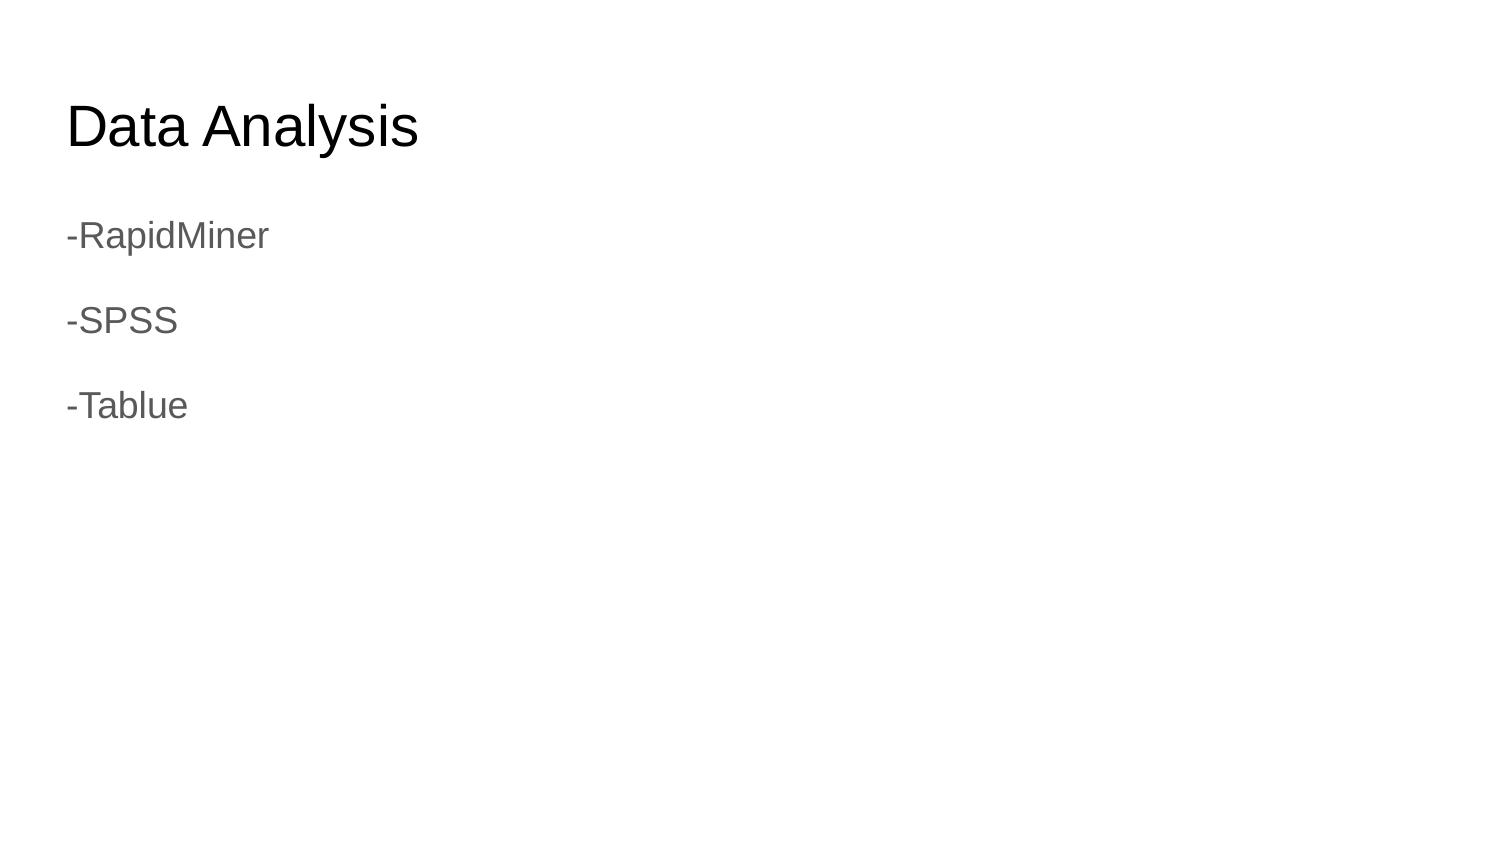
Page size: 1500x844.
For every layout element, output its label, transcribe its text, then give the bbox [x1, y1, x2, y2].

list -RapidMiner -SPSS -Tablue [51, 189, 1449, 750]
title Data Analysis [51, 72, 1449, 167]
